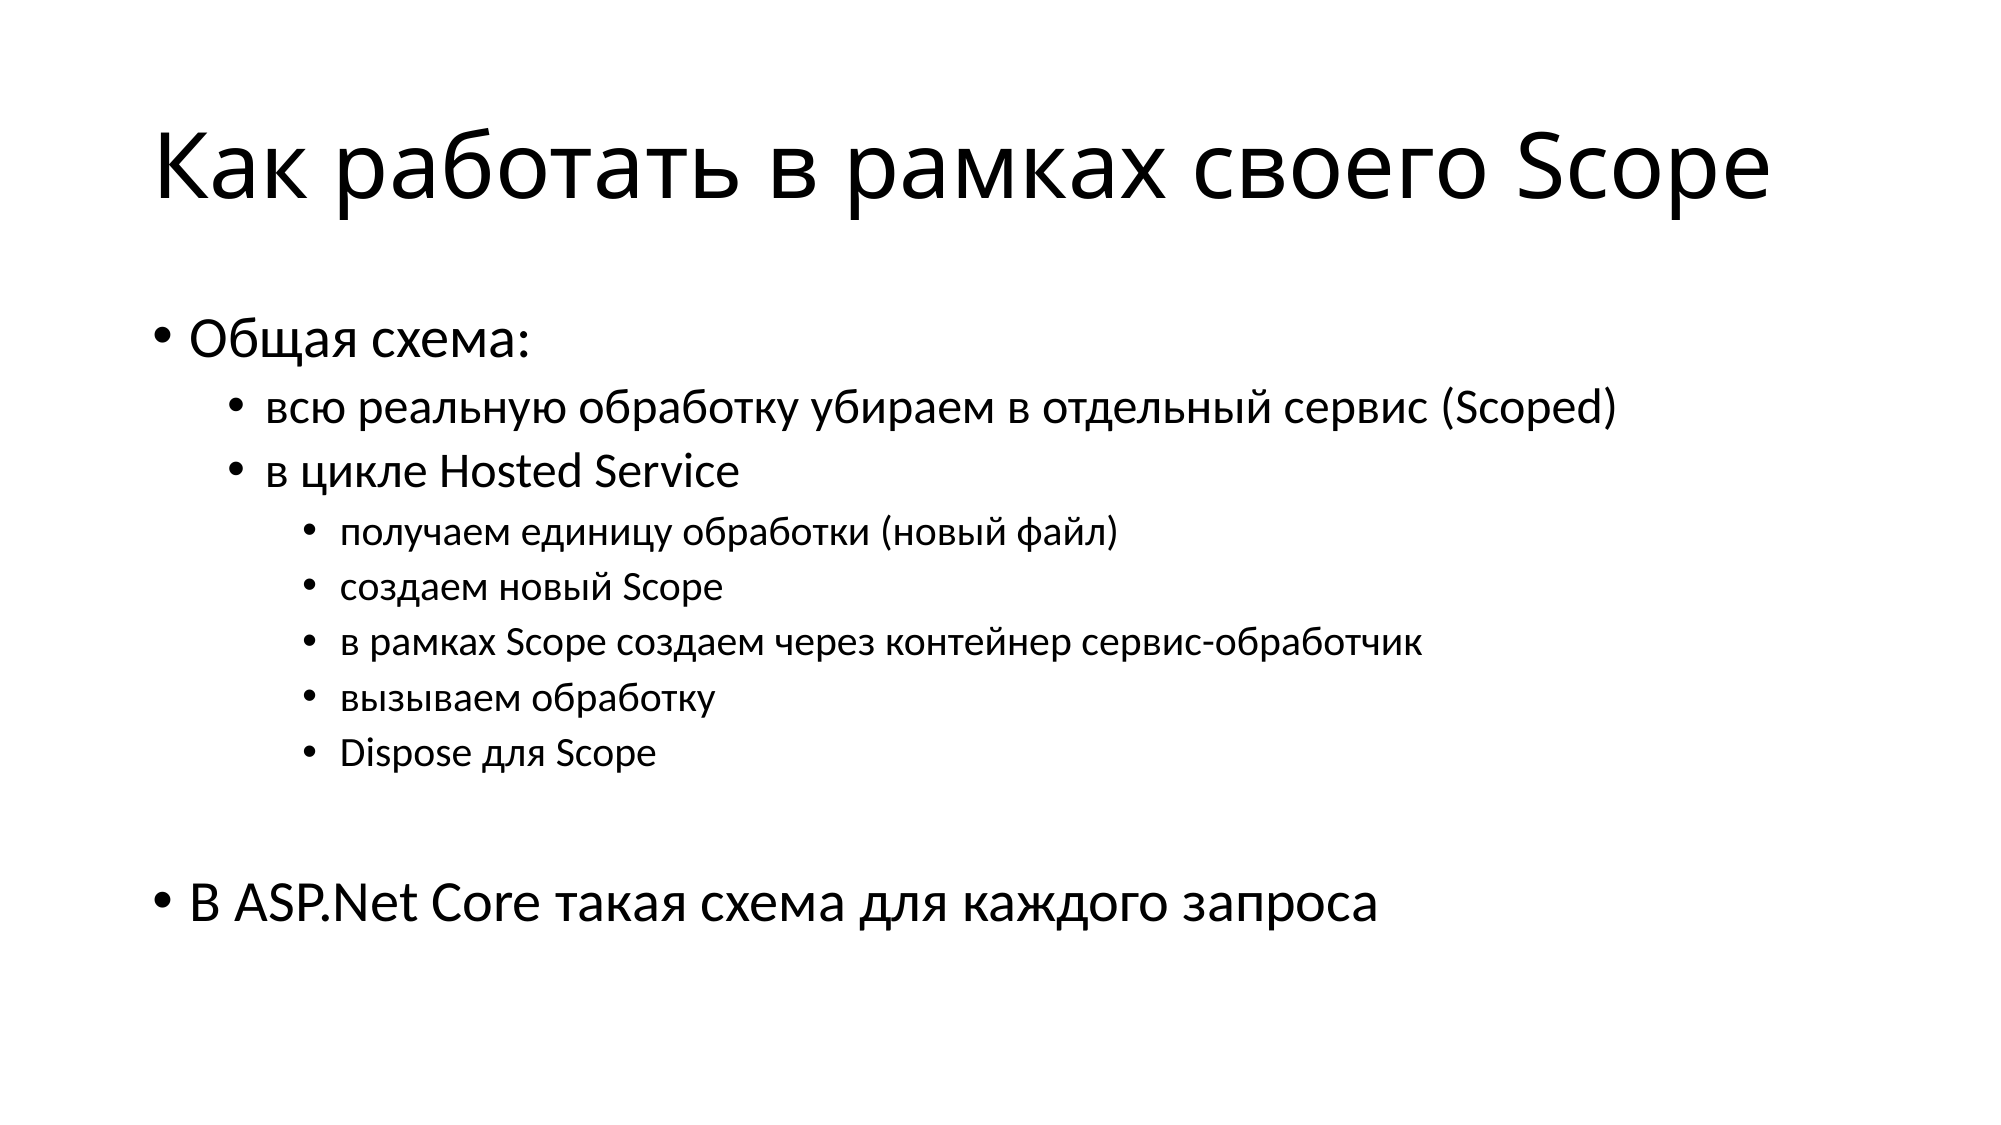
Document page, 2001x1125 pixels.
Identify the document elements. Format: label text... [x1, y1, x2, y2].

list Общая схема: всю реальную обработку убираем в отдельный сервис (Scoped) в цикле Hosted Service получаем единицу обработки (новый файл) создаем новый Scope в рамках Scope создаем через контейнер сервис-обработчик вызываем обработку Dispose для Scope В ASP.Net Core такая схема для каждого запроса [137, 299, 1863, 1014]
title Как работать в рамках своего Scope [137, 59, 1863, 278]
